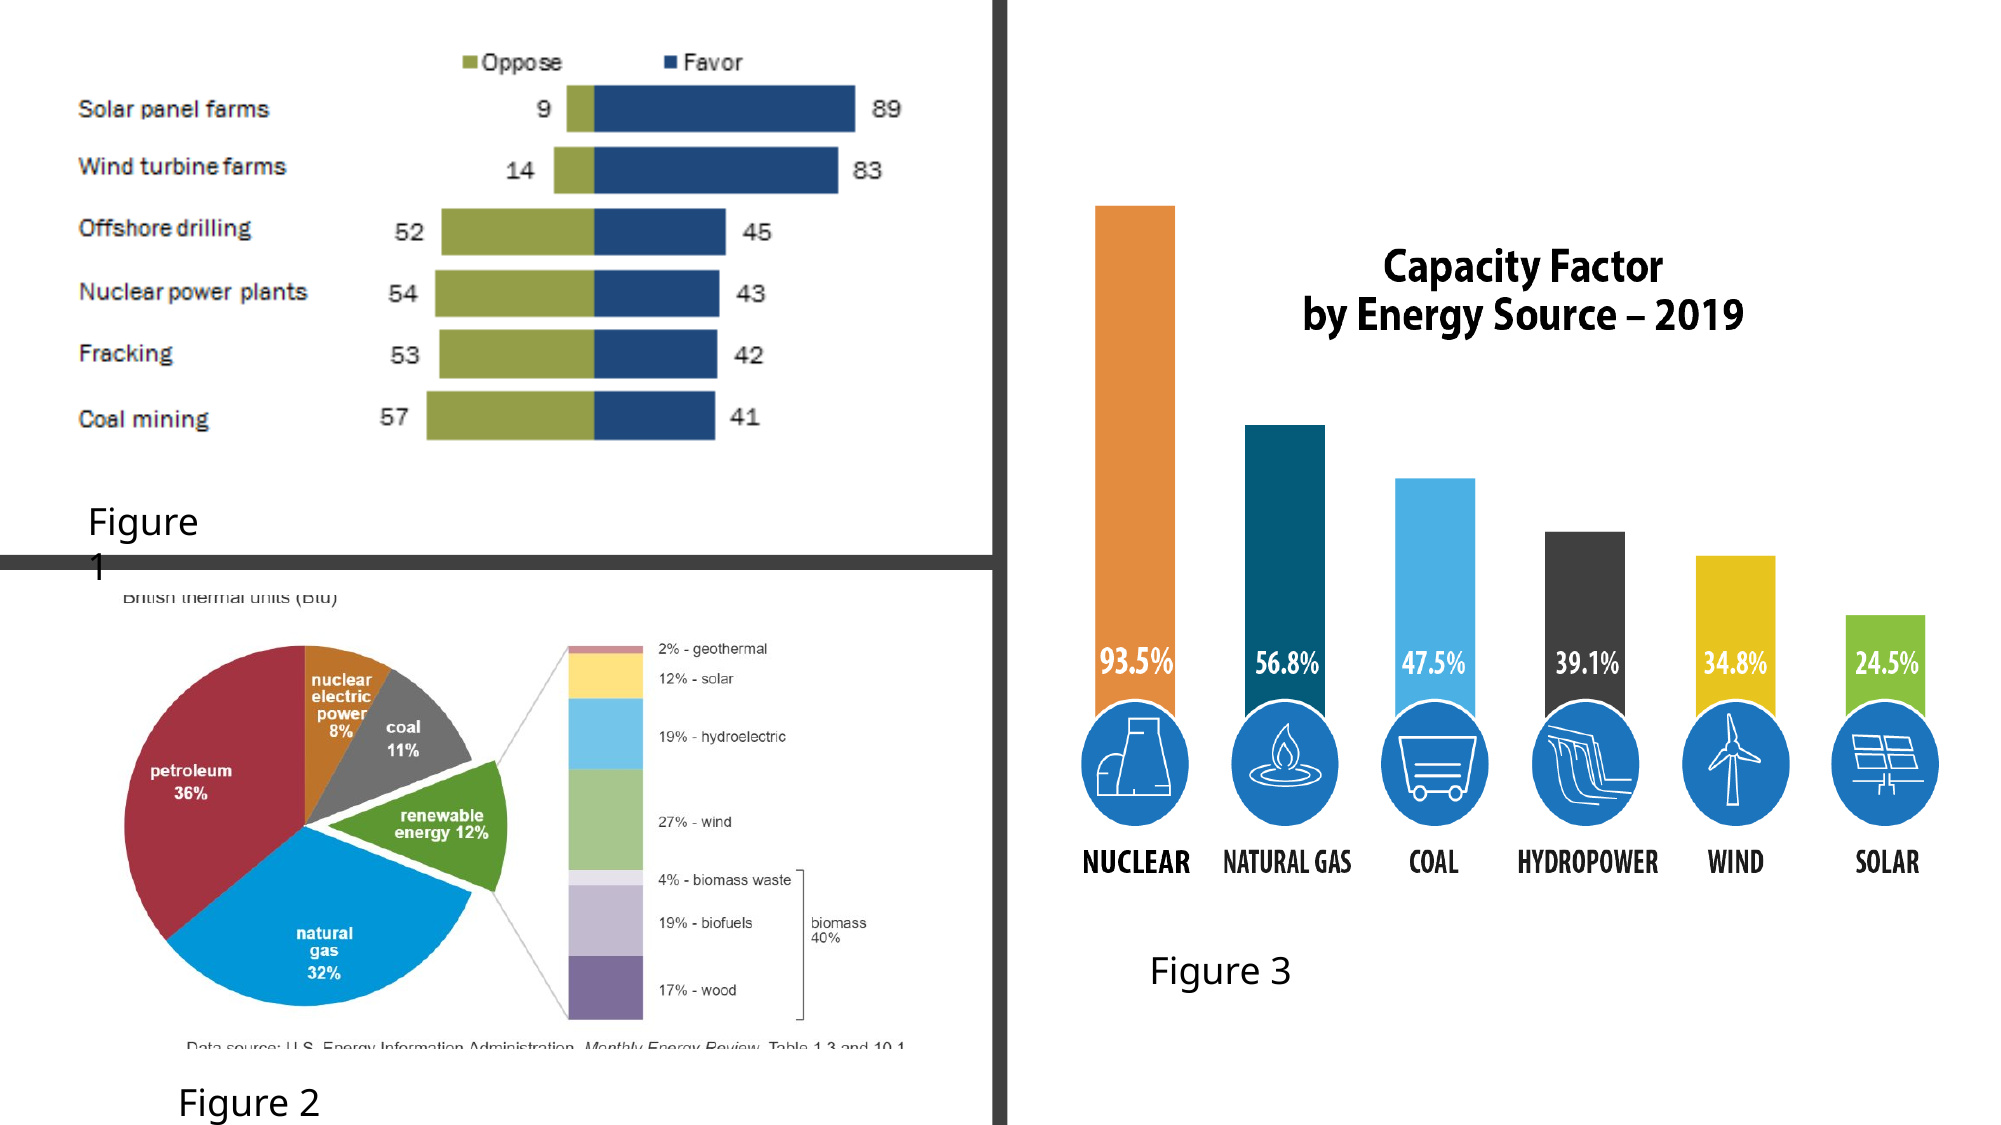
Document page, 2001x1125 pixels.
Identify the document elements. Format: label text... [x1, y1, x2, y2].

text_box Figure 2 [162, 1071, 439, 1125]
text_box [246, 553, 1006, 571]
text_box Figure 3 [1134, 939, 1437, 1000]
picture [1036, 175, 1964, 919]
picture [105, 595, 936, 1049]
text_box [0, 553, 72, 571]
picture [56, 38, 948, 468]
text_box [991, 0, 1009, 1125]
text_box Figure 1 [72, 490, 246, 596]
